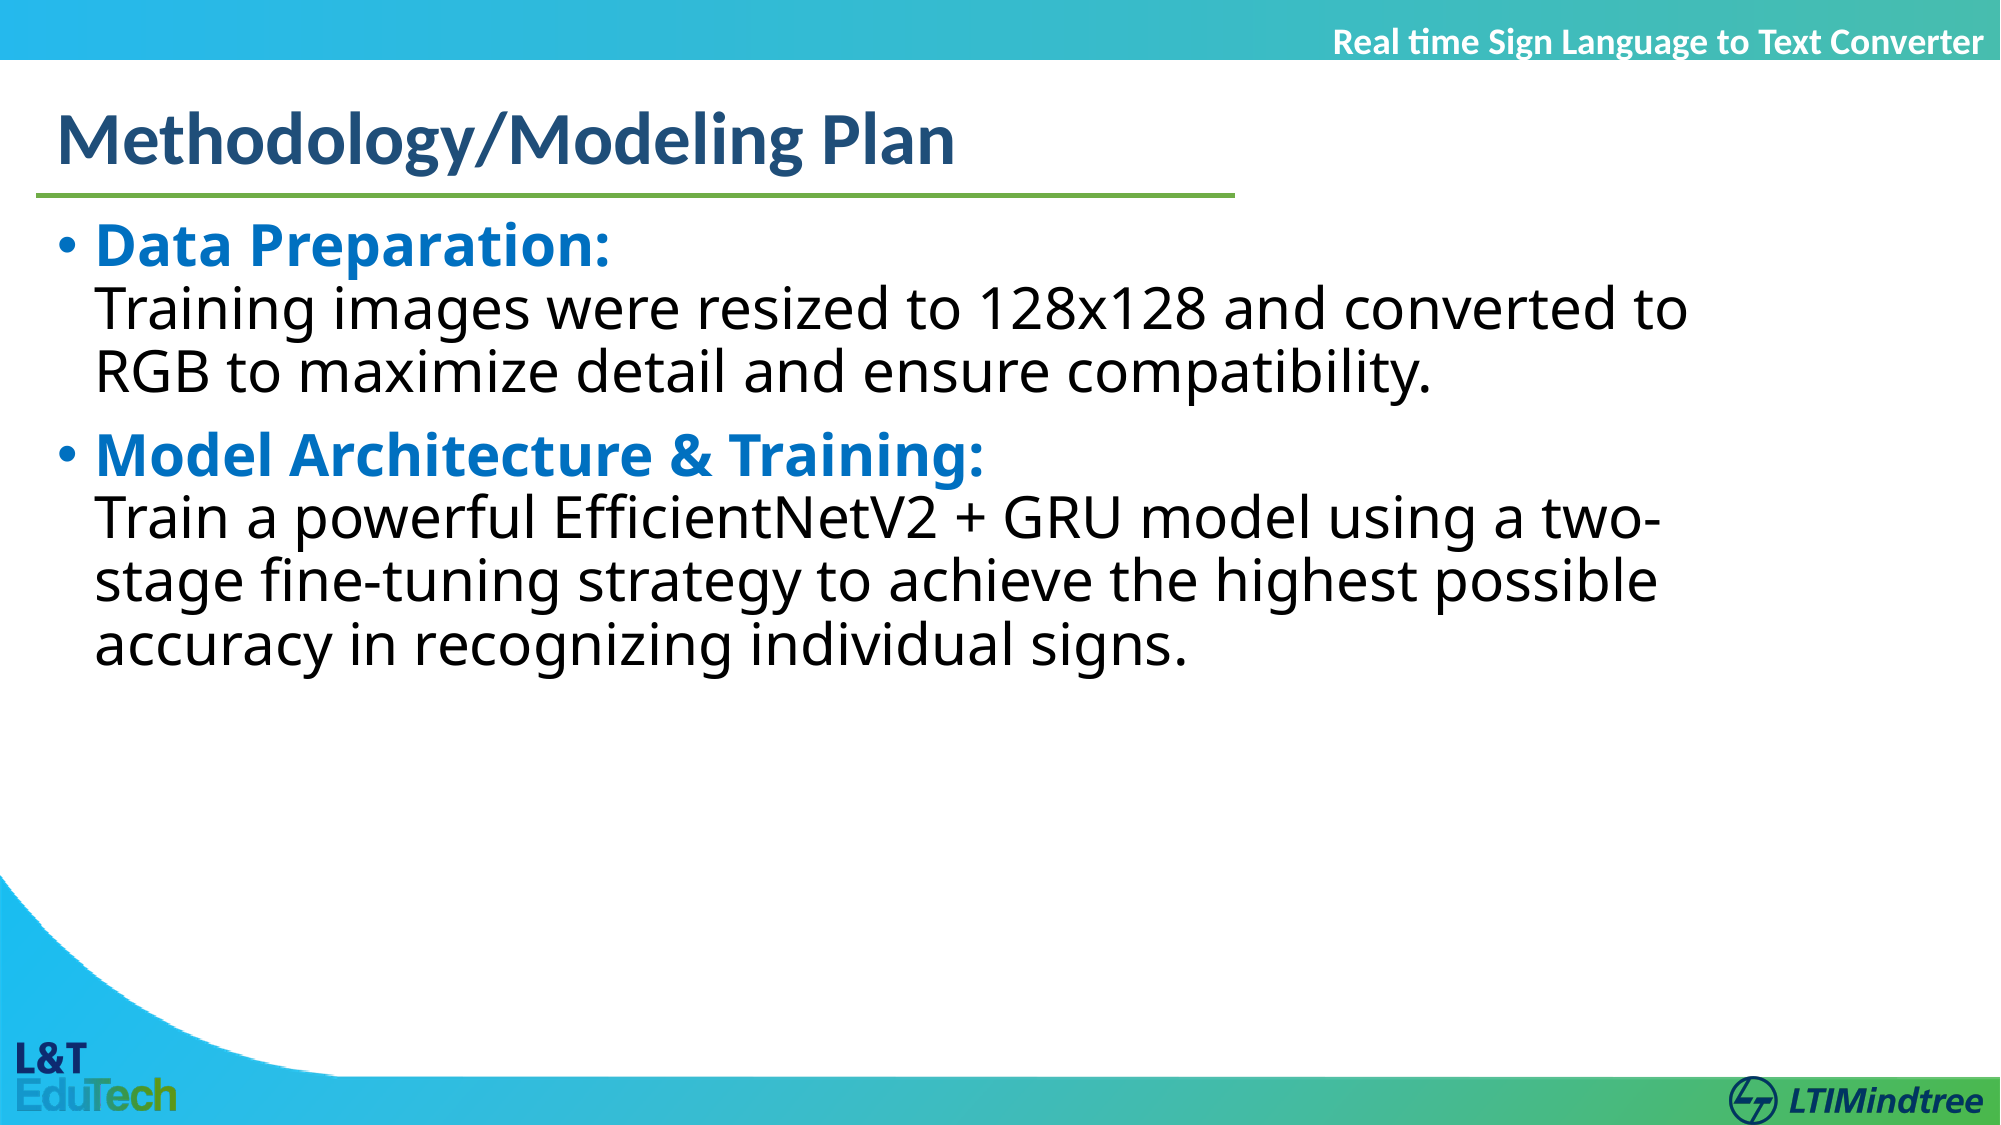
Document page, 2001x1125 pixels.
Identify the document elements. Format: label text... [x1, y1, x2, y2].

text_box Real time Sign Language to Text Converter [999, 9, 2000, 159]
picture [0, 875, 2000, 1125]
text_box Methodology/Modeling Plan [41, 82, 1785, 188]
list Data Preparation: Training images were resized to 128x128 and converted to RGB to maximize detail and ensure compatibility. Model Architecture & Training: Train a powerful EfficientNetV2 + GRU model using a two-stage fine-tuning strategy to achieve the highest possible accuracy in recognizing individual signs. [41, 208, 1785, 889]
